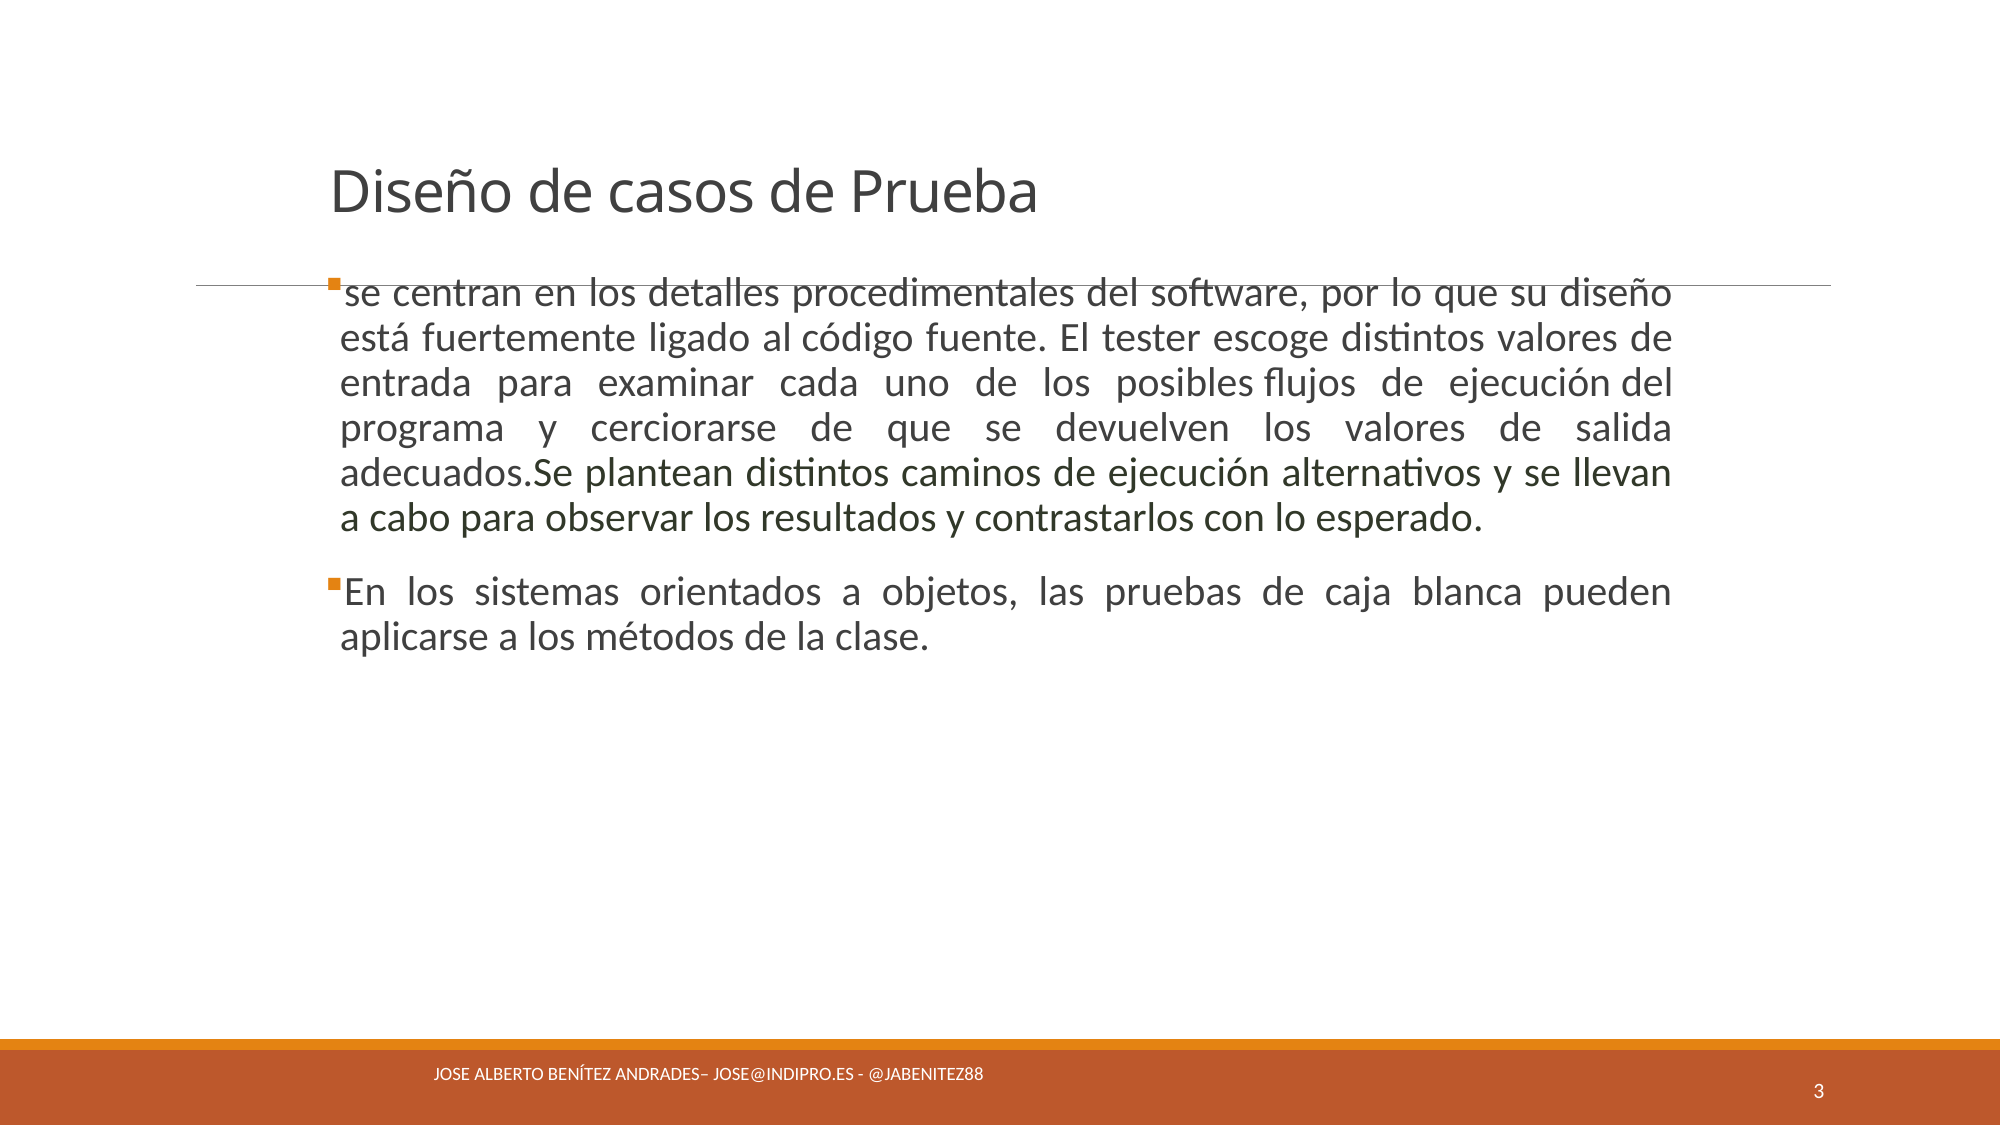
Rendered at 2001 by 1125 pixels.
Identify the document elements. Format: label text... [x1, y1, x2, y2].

title Diseño de casos de Prueba [314, 54, 1665, 232]
list se centran en los detalles procedimentales del software, por lo que su diseño está fuertemente ligado al código fuente. El tester escoge distintos valores de entrada para examinar cada uno de los posibles flujos de ejecución del programa y cerciorarse de que se devuelven los valores de salida adecuados.Se plantean distintos caminos de ejecución alternativos y se llevan a cabo para observar los resultados y contrastarlos con lo esperado. En los sistemas orientados a objetos, las pruebas de caja blanca pueden aplicarse a los métodos de la clase. [324, 262, 1674, 1012]
footer Jose Alberto Benítez Andrades– jose@indipro.es - @jabenitez88 [358, 1042, 1060, 1103]
slide_number 3 [1624, 1059, 1840, 1120]
